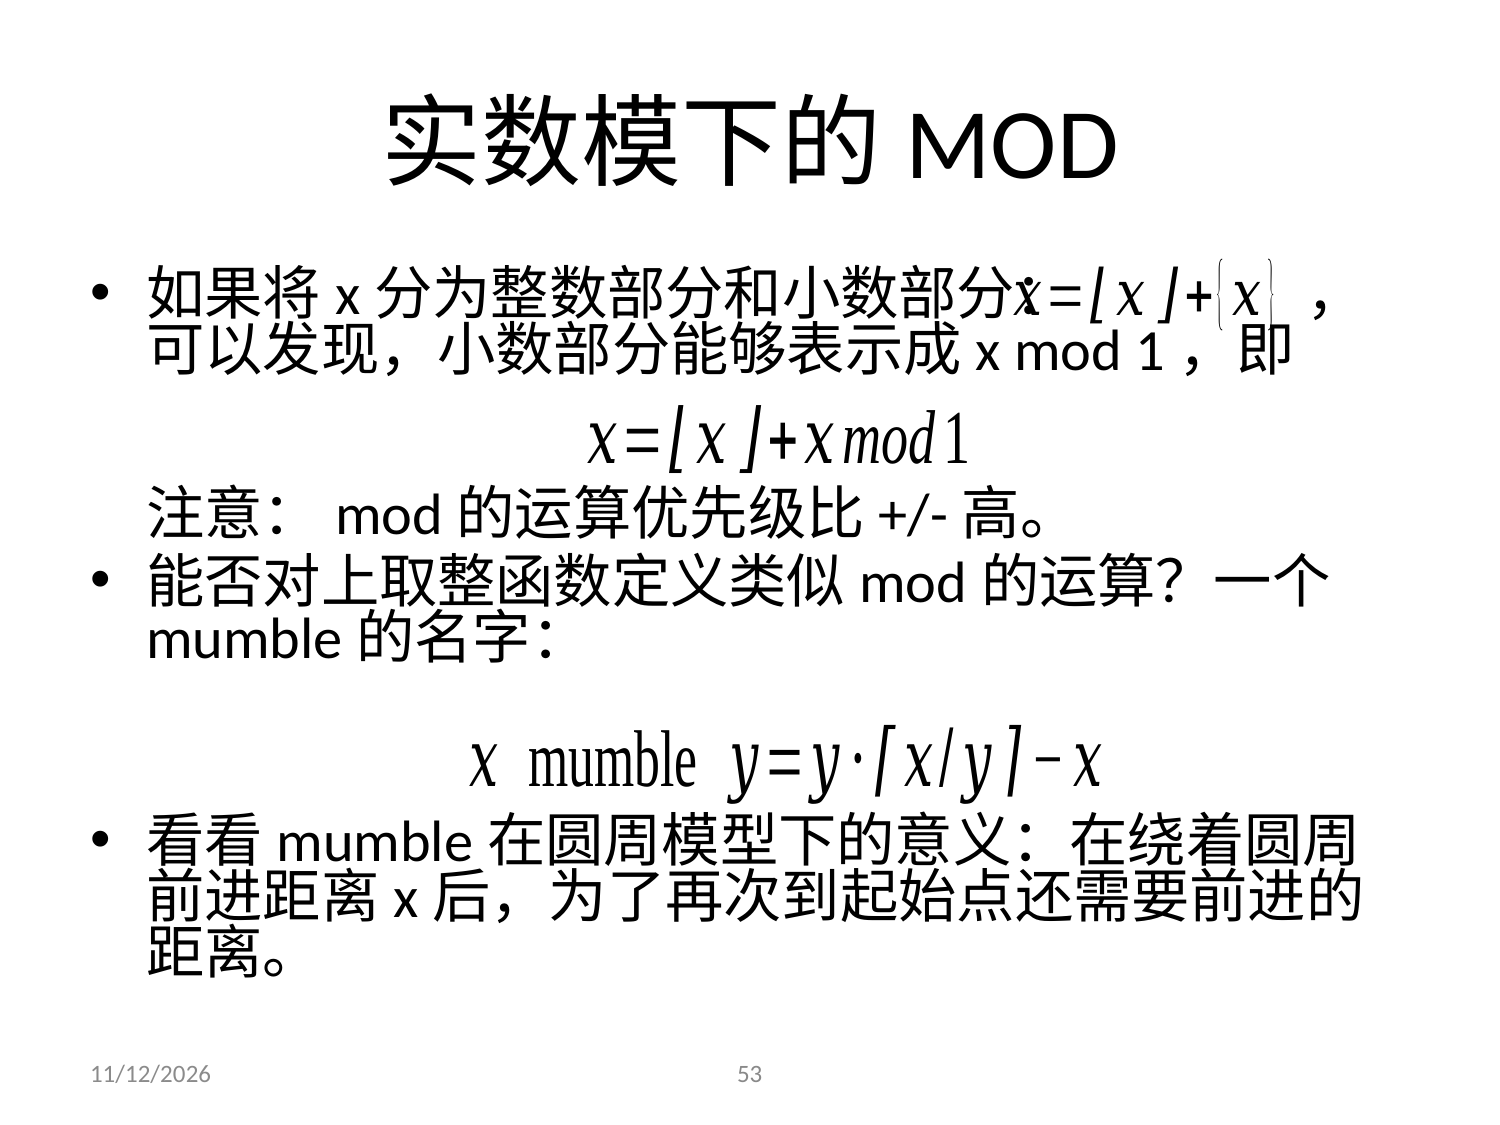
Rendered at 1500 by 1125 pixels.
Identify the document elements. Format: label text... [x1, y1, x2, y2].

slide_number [75, 1042, 425, 1103]
slide_number 53 [512, 1042, 988, 1103]
list 如果将x分为整数部分和小数部分： ，可以发现，小数部分能够表示成x mod 1，即 注意：mod的运算优先级比+/-高。 能否对上取整函数定义类似mod的运算？一个mumble的名字： 看看mumble在圆周模型下的意义：在绕着圆周前进距离x后，为了再次到起始点还需要前进的距离。 [74, 262, 1426, 541]
list 如果将x分为整数部分和小数部分： ，可以发现，小数部分能够表示成x mod 1，即 注意：mod的运算优先级比+/-高。 能否对上取整函数定义类似mod的运算？一个mumble的名字： 看看mumble在圆周模型下的意义：在绕着圆周前进距离x后，为了再次到起始点还需要前进的距离。 [74, 544, 1426, 1006]
title 实数模下的MOD [74, 44, 1426, 233]
